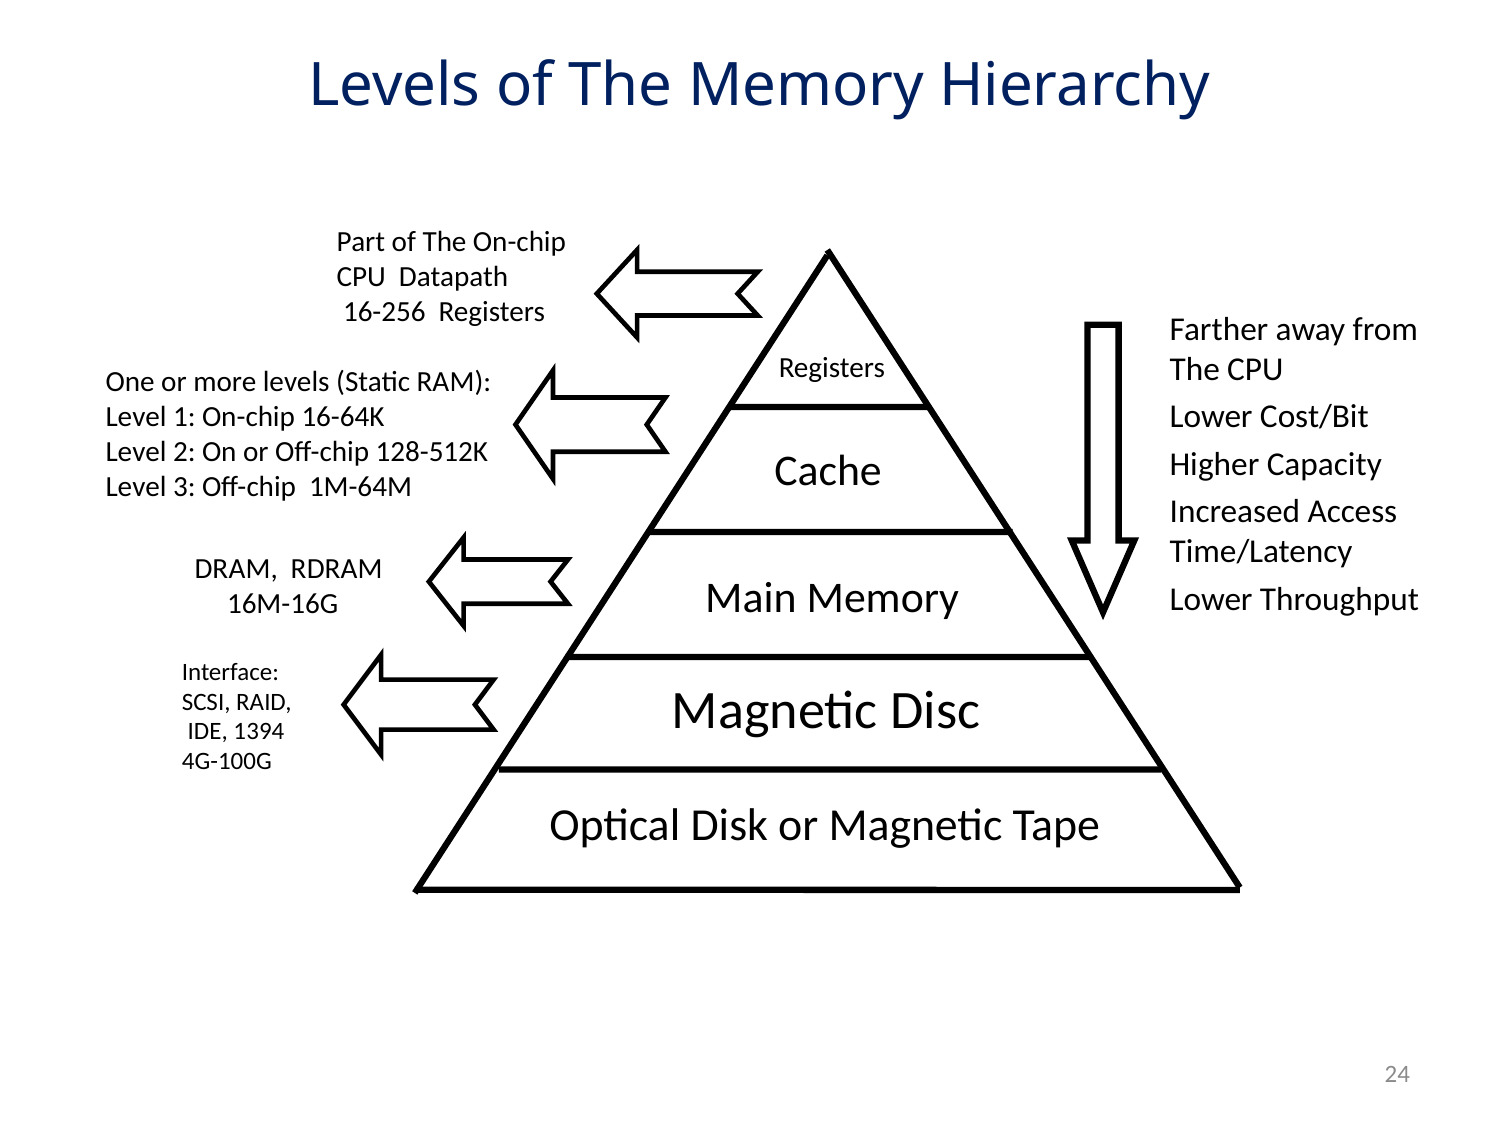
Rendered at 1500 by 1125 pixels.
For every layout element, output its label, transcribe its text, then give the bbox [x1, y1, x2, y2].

text_box Farther away from The CPU Lower Cost/Bit Higher Capacity Increased Access Time/Latency Lower Throughput [1246, 299, 1441, 625]
title Levels of The Memory Hierarchy [103, 37, 1416, 125]
text_box [343, 654, 409, 755]
text_box One or more levels (Static RAM): Level 1: On-chip 16-64K Level 2: On or Off-chip 128-512K Level 3: Off-chip 1M-64M [90, 354, 409, 510]
text_box Part of The On-chip CPU Datapath 16-256 Registers [321, 214, 617, 335]
text_box Interface: SCSI, RAID, IDE, 1394 4G-100G [167, 647, 307, 783]
slide_number 24 [1074, 1042, 1425, 1103]
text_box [414, 249, 1241, 894]
text_box DRAM, RDRAM 16M-16G [179, 541, 398, 627]
